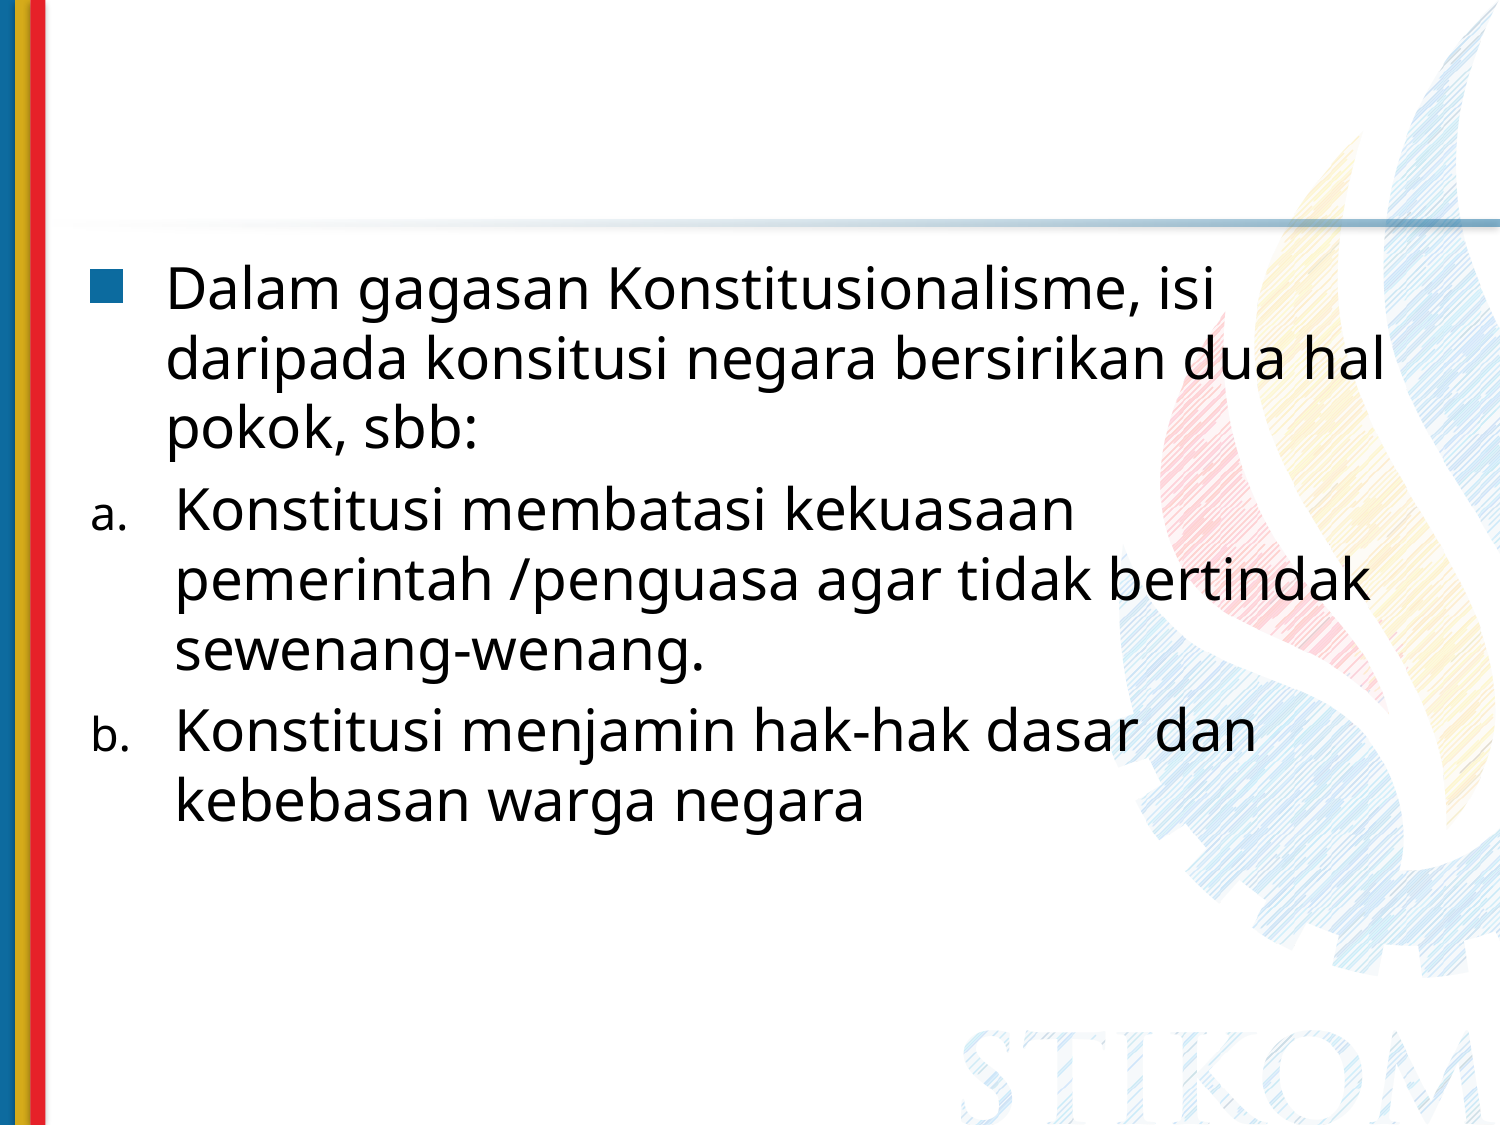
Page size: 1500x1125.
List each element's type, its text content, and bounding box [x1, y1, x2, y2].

picture [90, 269, 123, 303]
list Dalam gagasan Konstitusionalisme, isi daripada konsitusi negara bersirikan dua hal pokok, sbb: Konstitusi membatasi kekuasaan pemerintah /penguasa agar tidak bertindak sewenang-wenang. Konstitusi menjamin hak-hak dasar dan kebebasan warga negara [75, 243, 1425, 1048]
